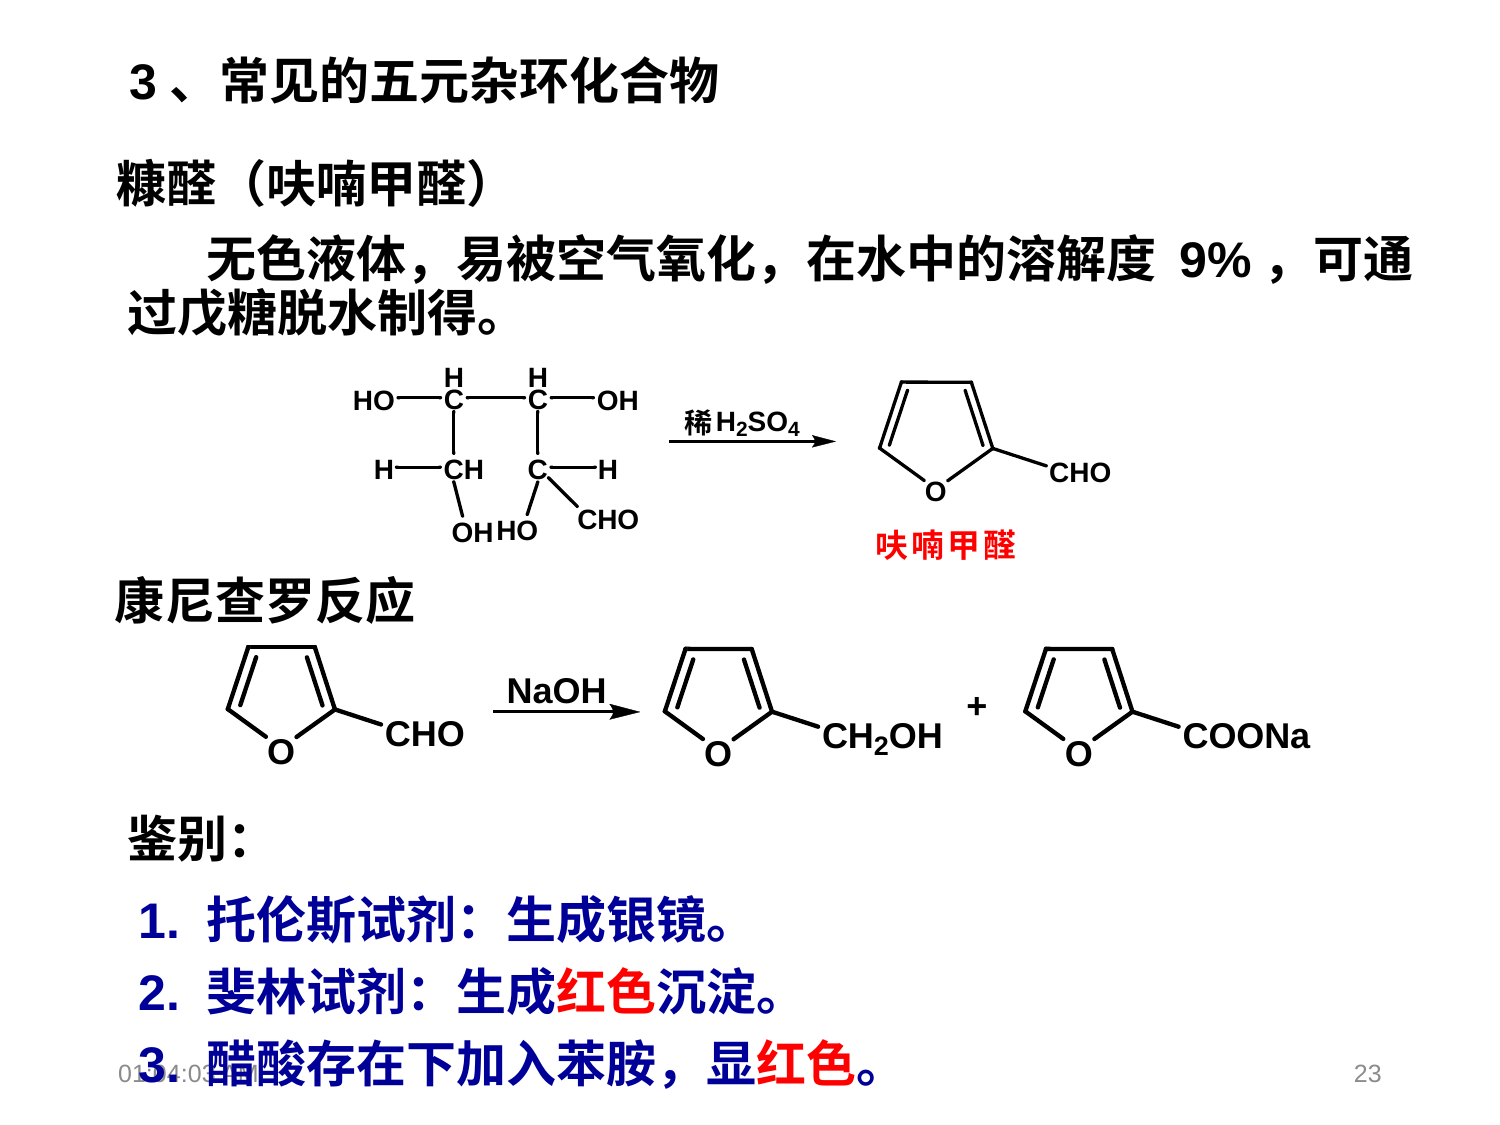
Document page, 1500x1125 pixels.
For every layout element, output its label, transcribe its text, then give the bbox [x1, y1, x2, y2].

text_box 鉴别： [112, 799, 293, 875]
text_box 糠醛（呋喃甲醛） [101, 144, 532, 220]
text_box 1. 托伦斯试剂：生成银镜。 2. 斐林试剂：生成红色沉淀。 3. 醋酸存在下加入苯胺，显红色。 [123, 869, 1453, 1101]
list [219, 645, 1317, 777]
text_box 康尼查罗反应 [100, 562, 550, 638]
text_box 3、常见的五元杂环化合物 [114, 42, 735, 118]
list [348, 362, 1116, 563]
text_box 无色液体，易被空气氧化，在水中的溶解度 9%，可通过戊糖脱水制得。 [112, 226, 1436, 350]
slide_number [103, 1042, 441, 1103]
